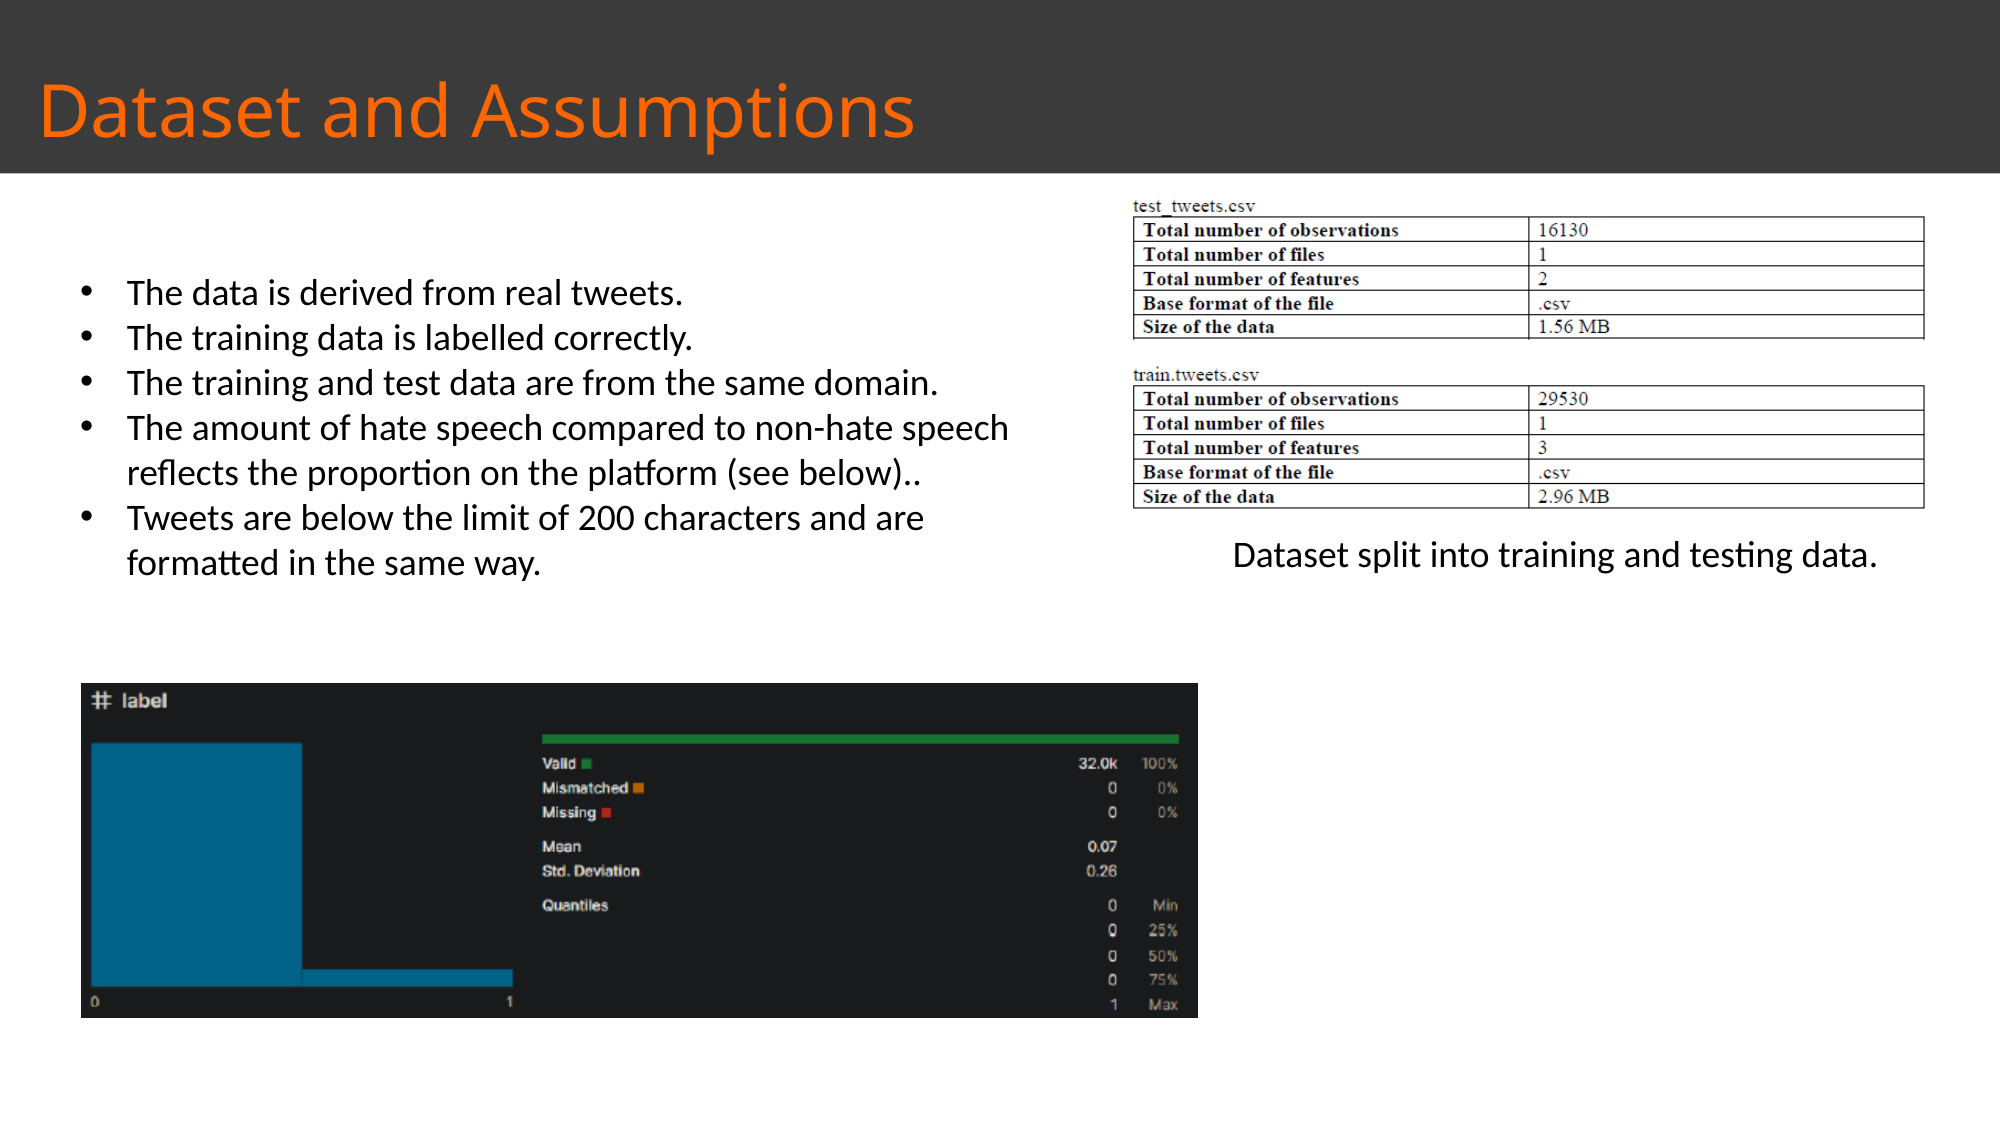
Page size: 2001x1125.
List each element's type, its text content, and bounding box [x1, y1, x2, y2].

picture [1100, 182, 1950, 523]
text_box Dataset split into training and testing data. [1218, 523, 1935, 582]
text_box The data is derived from real tweets. The training data is labelled correctly. The training and test data are from the same domain. The amount of hate speech compared to non-hate speech reflects the proportion on the platform (see below).. Tweets are below the limit of 200 characters and are formatted in the same way. [65, 215, 1066, 635]
picture [81, 683, 1198, 1018]
text_box Dataset and Assumptions [0, 0, 2000, 174]
